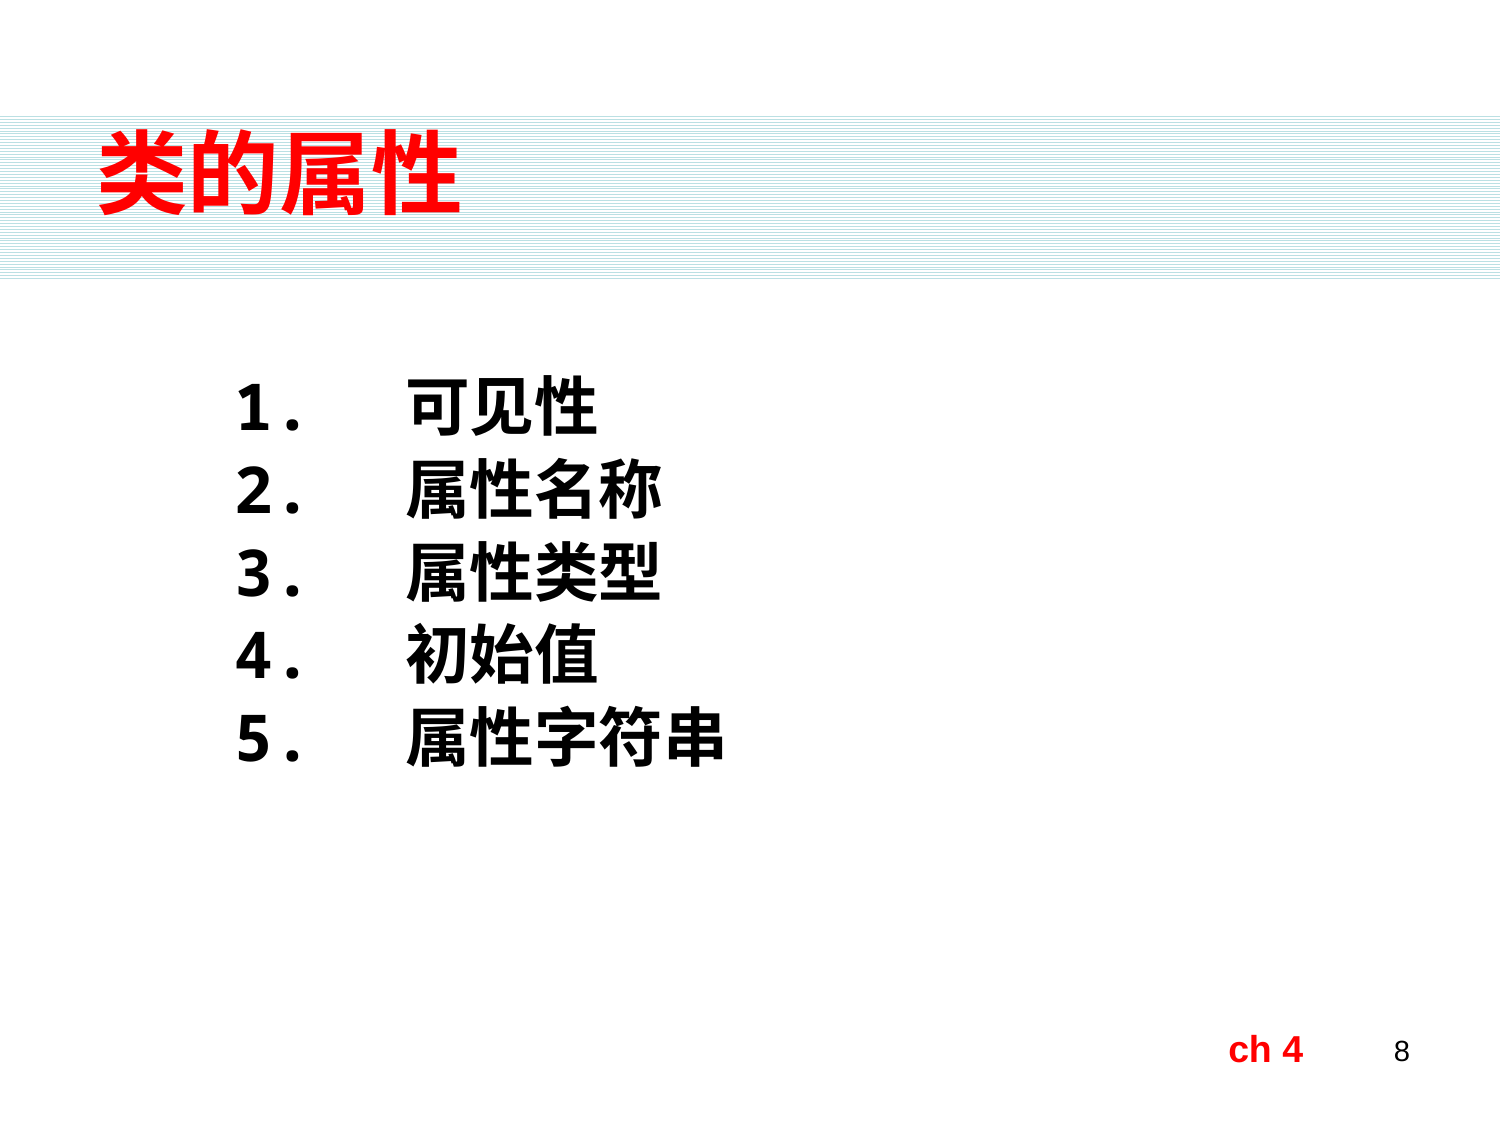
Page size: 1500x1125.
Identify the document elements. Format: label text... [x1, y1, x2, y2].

text_box ch 4 [1213, 1017, 1401, 1078]
slide_number 8 [1074, 1024, 1426, 1101]
title 类的属性 [80, 103, 1367, 234]
list 1. 可见性 2. 属性名称 3. 属性类型 4. 初始值 5. 属性字符串 [180, 274, 1228, 982]
